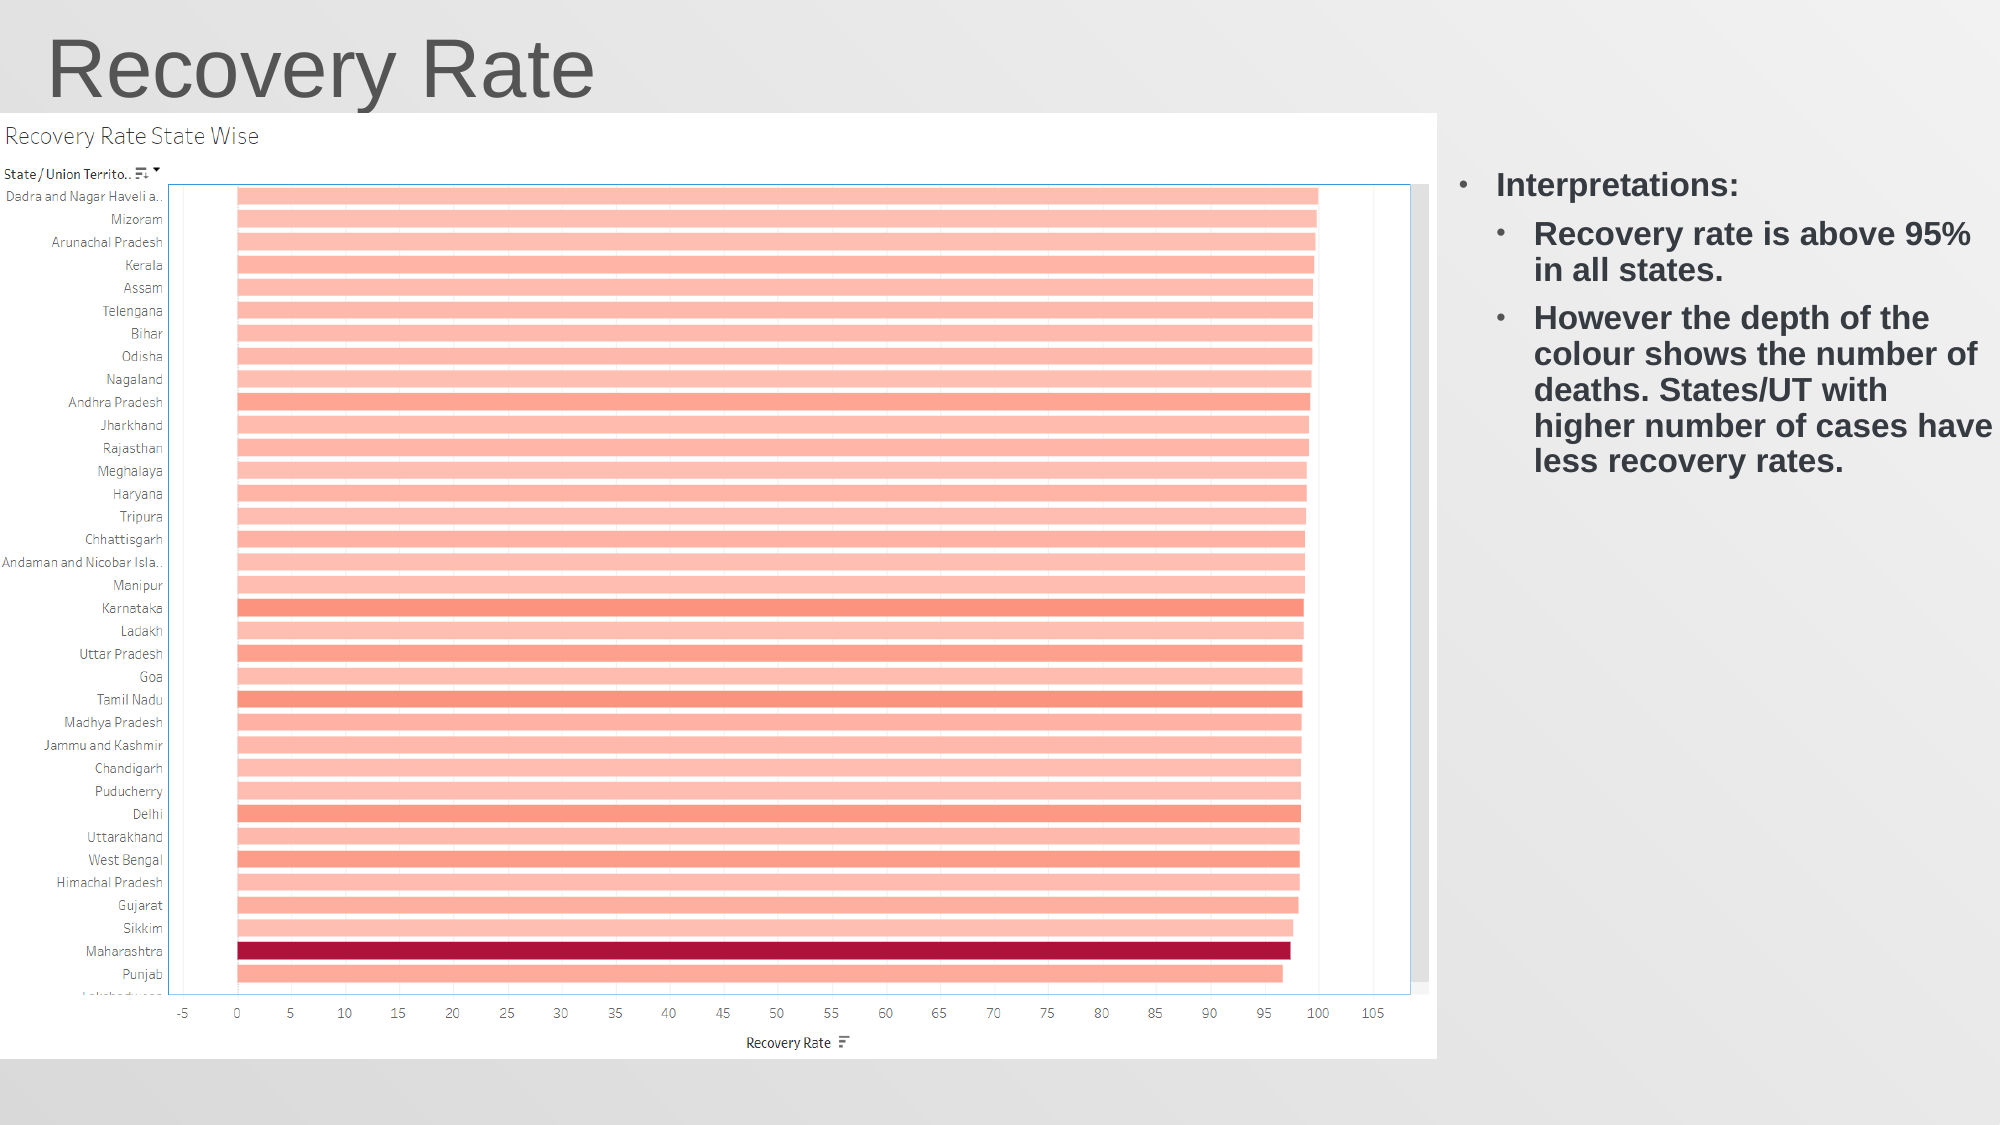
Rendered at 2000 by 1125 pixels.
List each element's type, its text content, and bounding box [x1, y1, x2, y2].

picture [0, 113, 1437, 1059]
text_box Interpretations: Recovery rate is above 95% in all states. However the depth of the colour shows the number of deaths. States/UT with higher number of cases have less recovery rates. [1437, 160, 2000, 1012]
list Recovery Rate [31, 17, 1320, 81]
